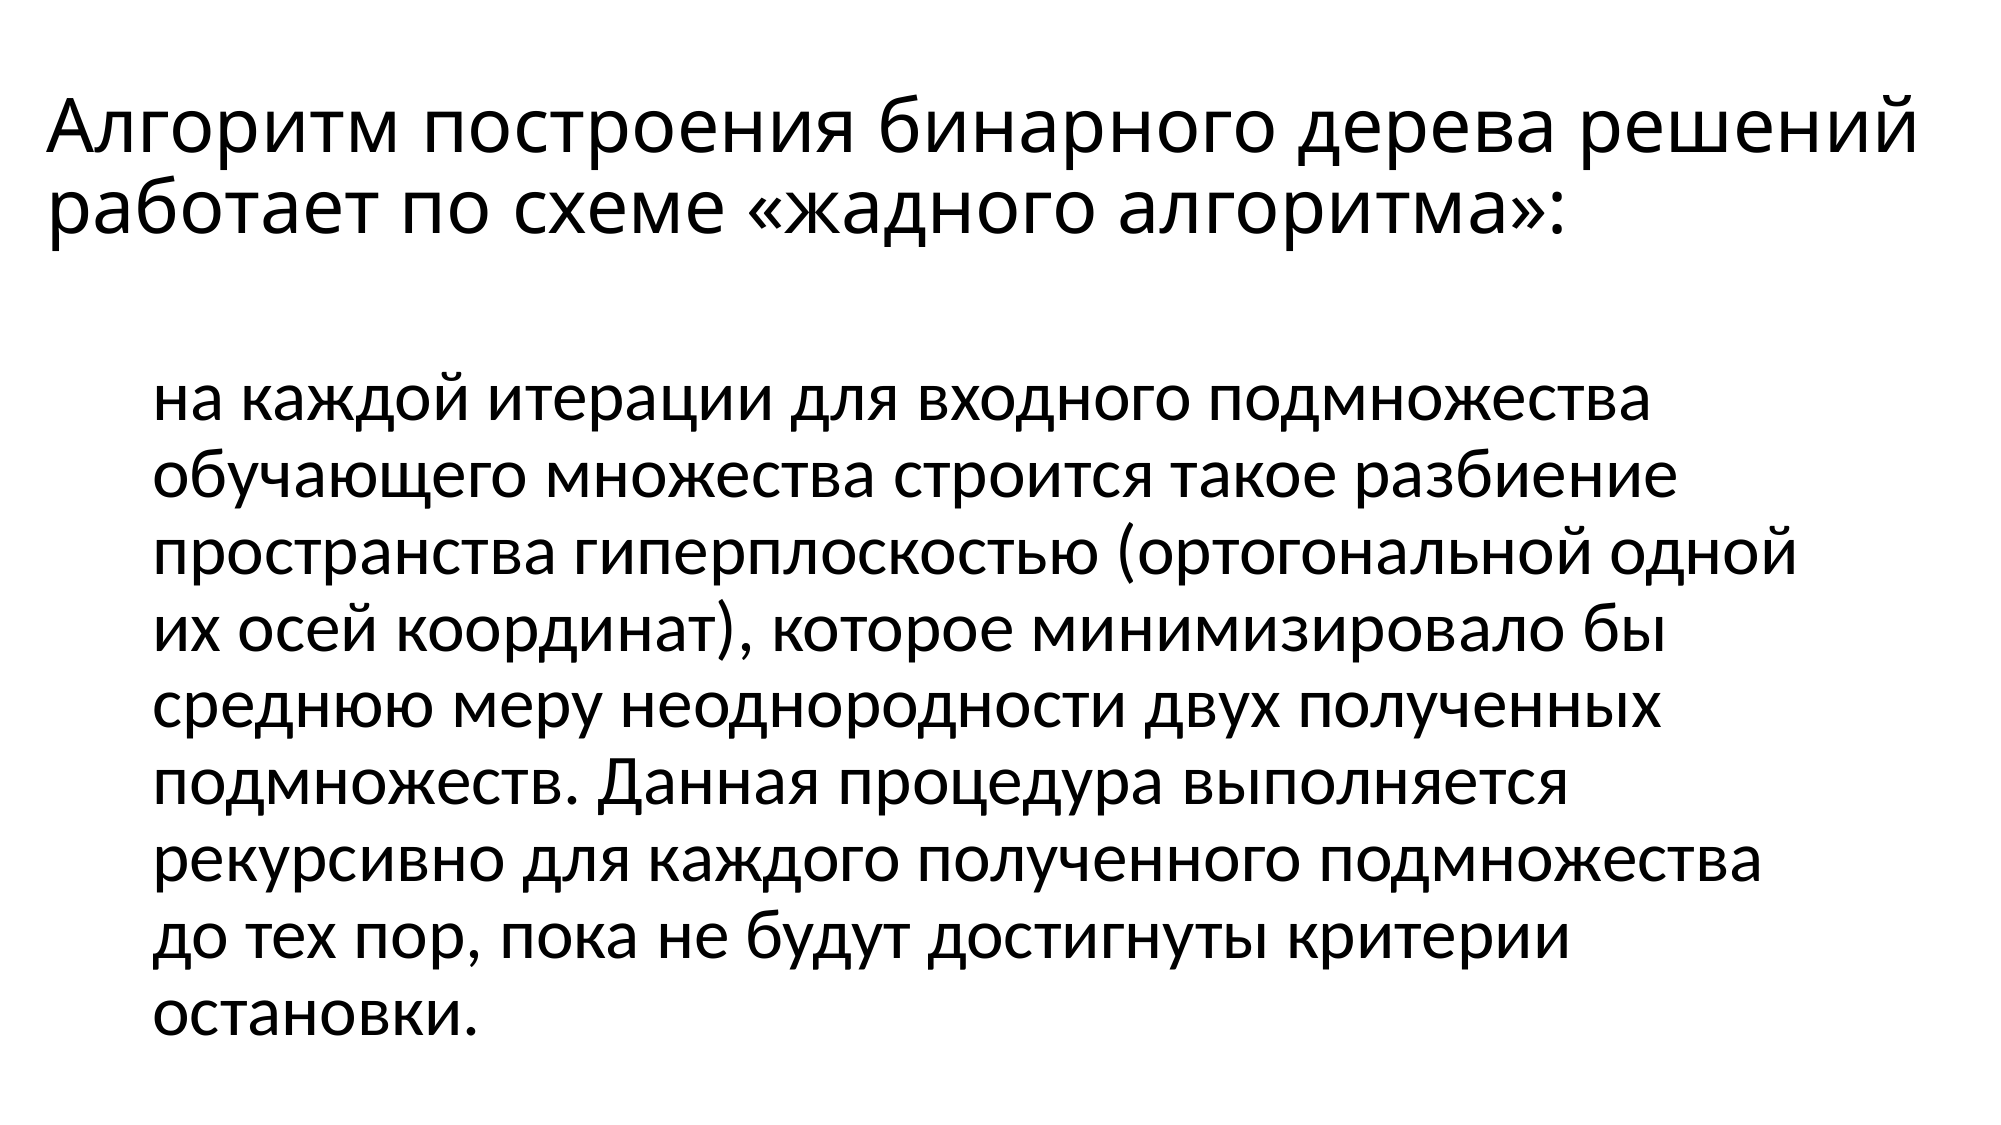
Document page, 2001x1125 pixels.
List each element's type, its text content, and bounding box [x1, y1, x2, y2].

list на каждой итерации для входного подмножества обучающего множества строится такое разбиение пространства гиперплоскостью (ортогональной одной их осей координат), которое минимизировало бы среднюю меру неоднородности двух полученных подмножеств. Данная процедура выполняется рекурсивно для каждого полученного подмножества до тех пор, пока не будут достигнуты критерии остановки. [137, 351, 1863, 1066]
title Алгоритм построения бинарного дерева решений работает по схеме «жадного алгоритма»: [31, 59, 1947, 278]
